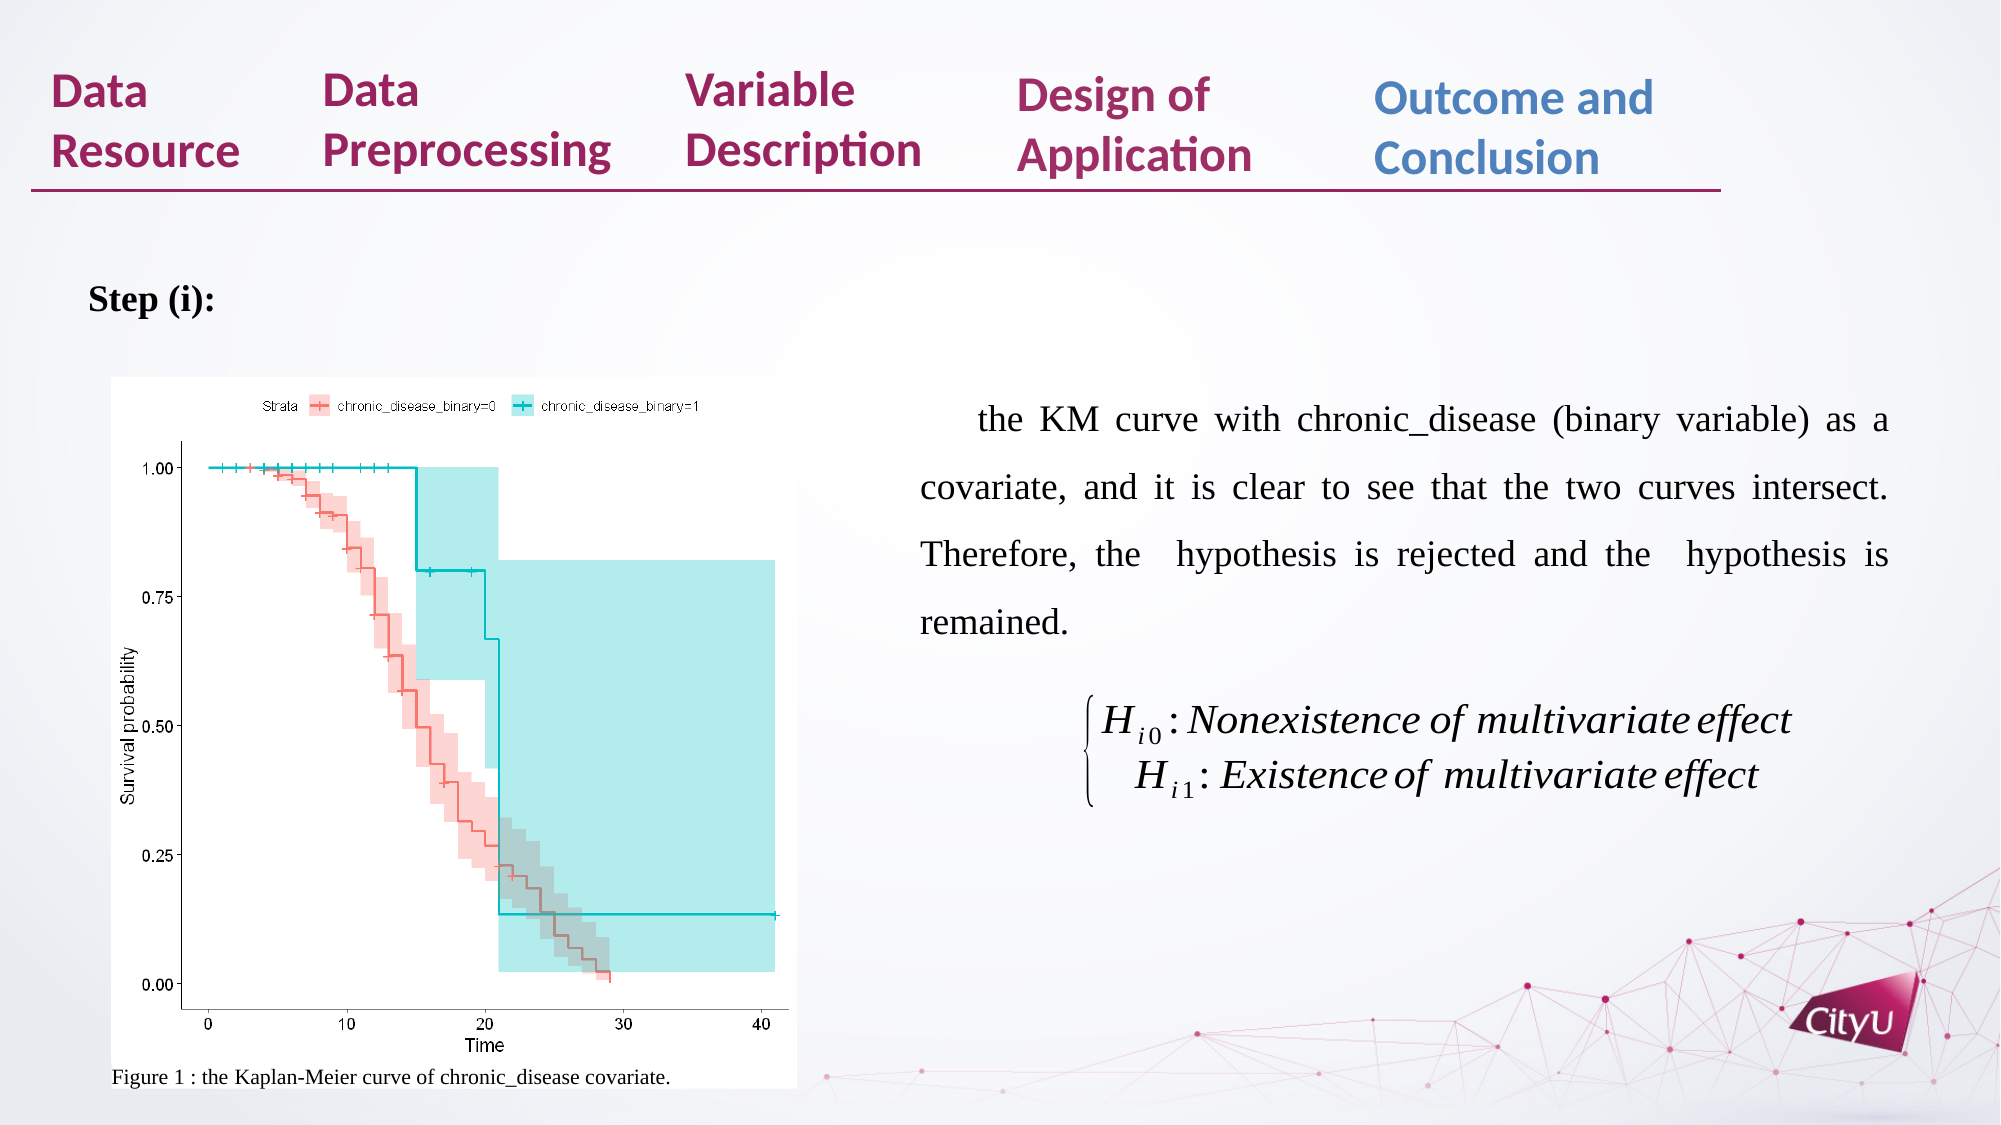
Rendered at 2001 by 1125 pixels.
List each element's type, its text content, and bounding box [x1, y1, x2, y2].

text_box Outcome and Conclusion [1283, 60, 1689, 188]
text_box Data Preprocessing [232, 53, 594, 181]
text_box Figure 1 : the Kaplan-Meier curve of chronic_disease covariate. [111, 1070, 797, 1089]
text_box Data Resource [0, 84, 263, 212]
picture [0, 0, 2001, 1125]
text_box Variable Description [594, 53, 1000, 181]
text_box Step (i): [73, 266, 232, 327]
text_box Design of Application [926, 58, 1332, 186]
